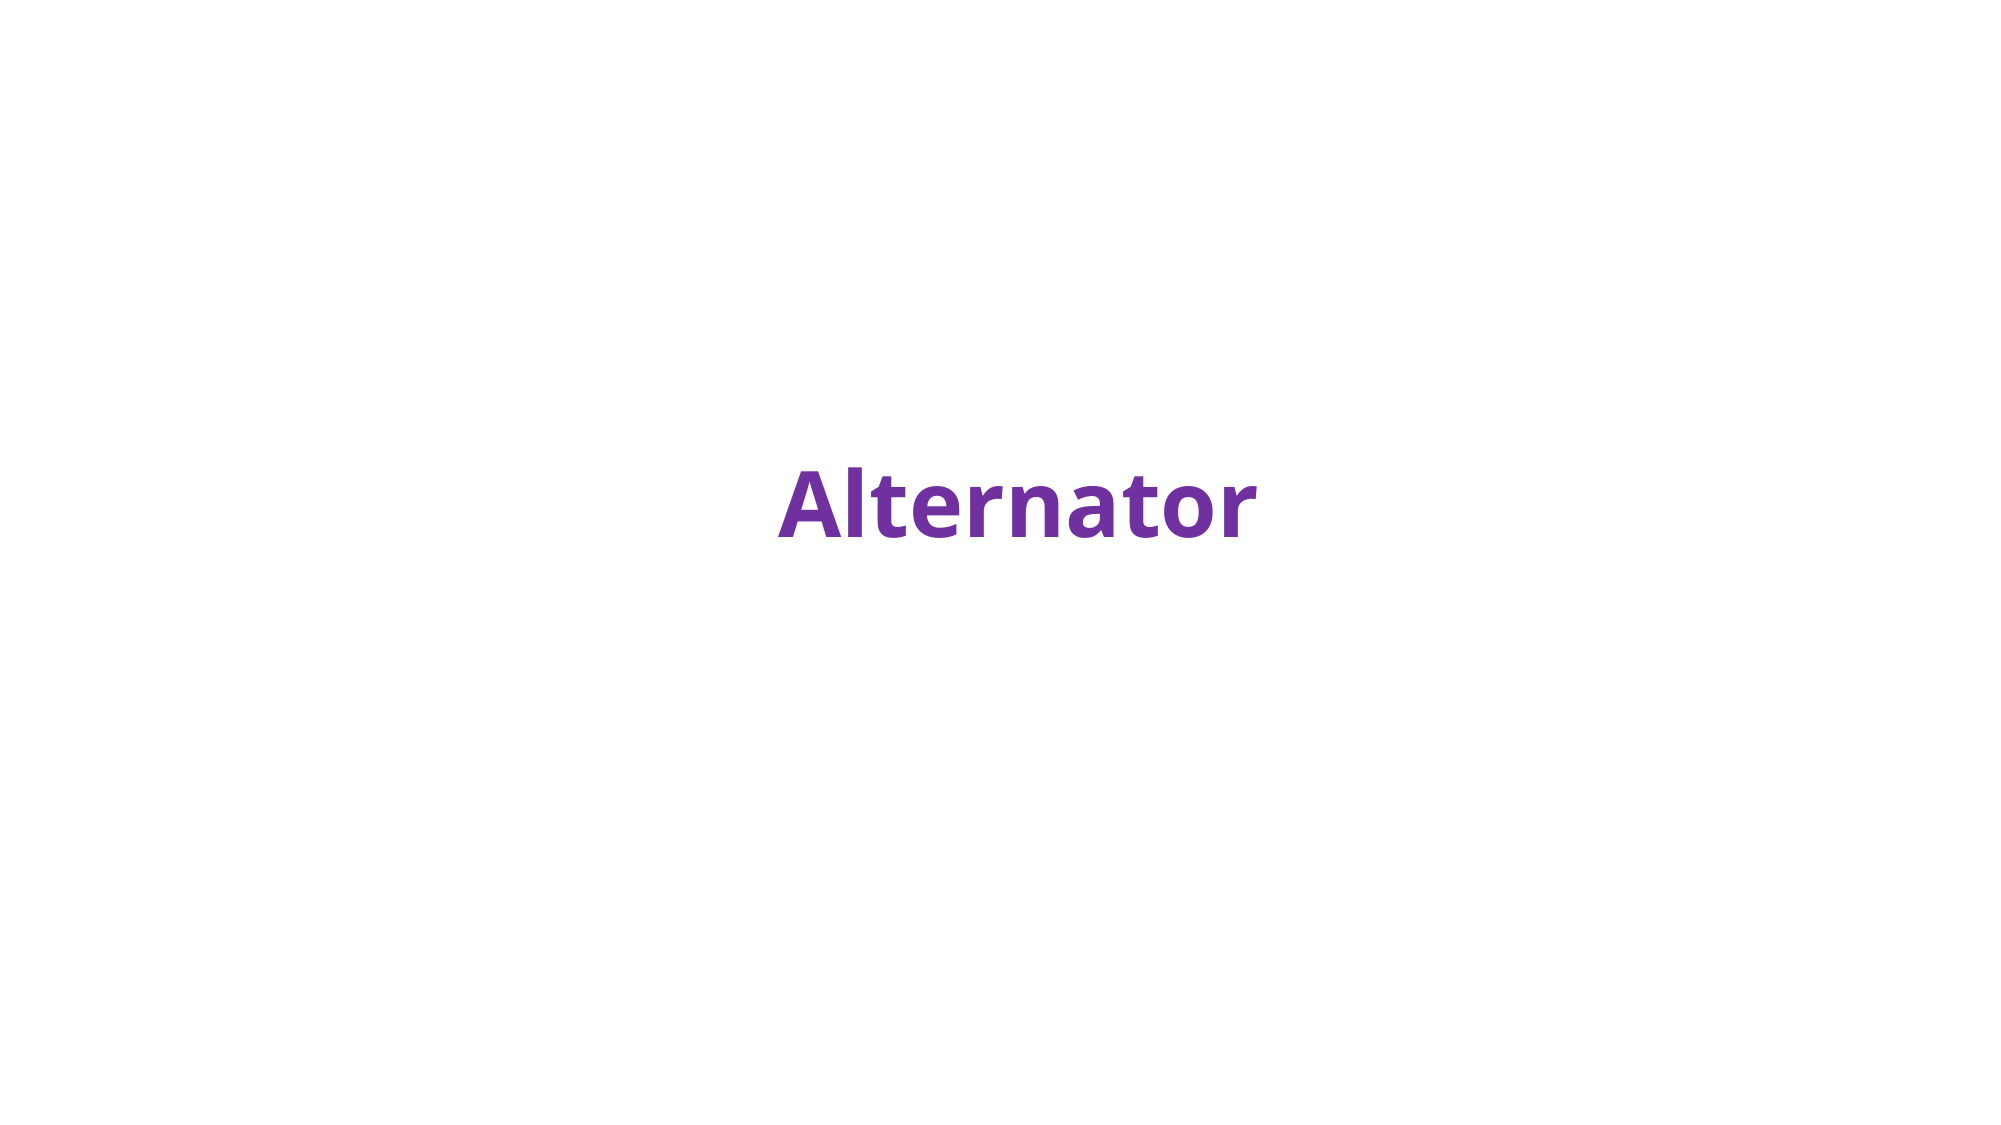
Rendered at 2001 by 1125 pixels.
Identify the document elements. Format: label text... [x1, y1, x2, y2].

title Alternator [156, 398, 1882, 617]
